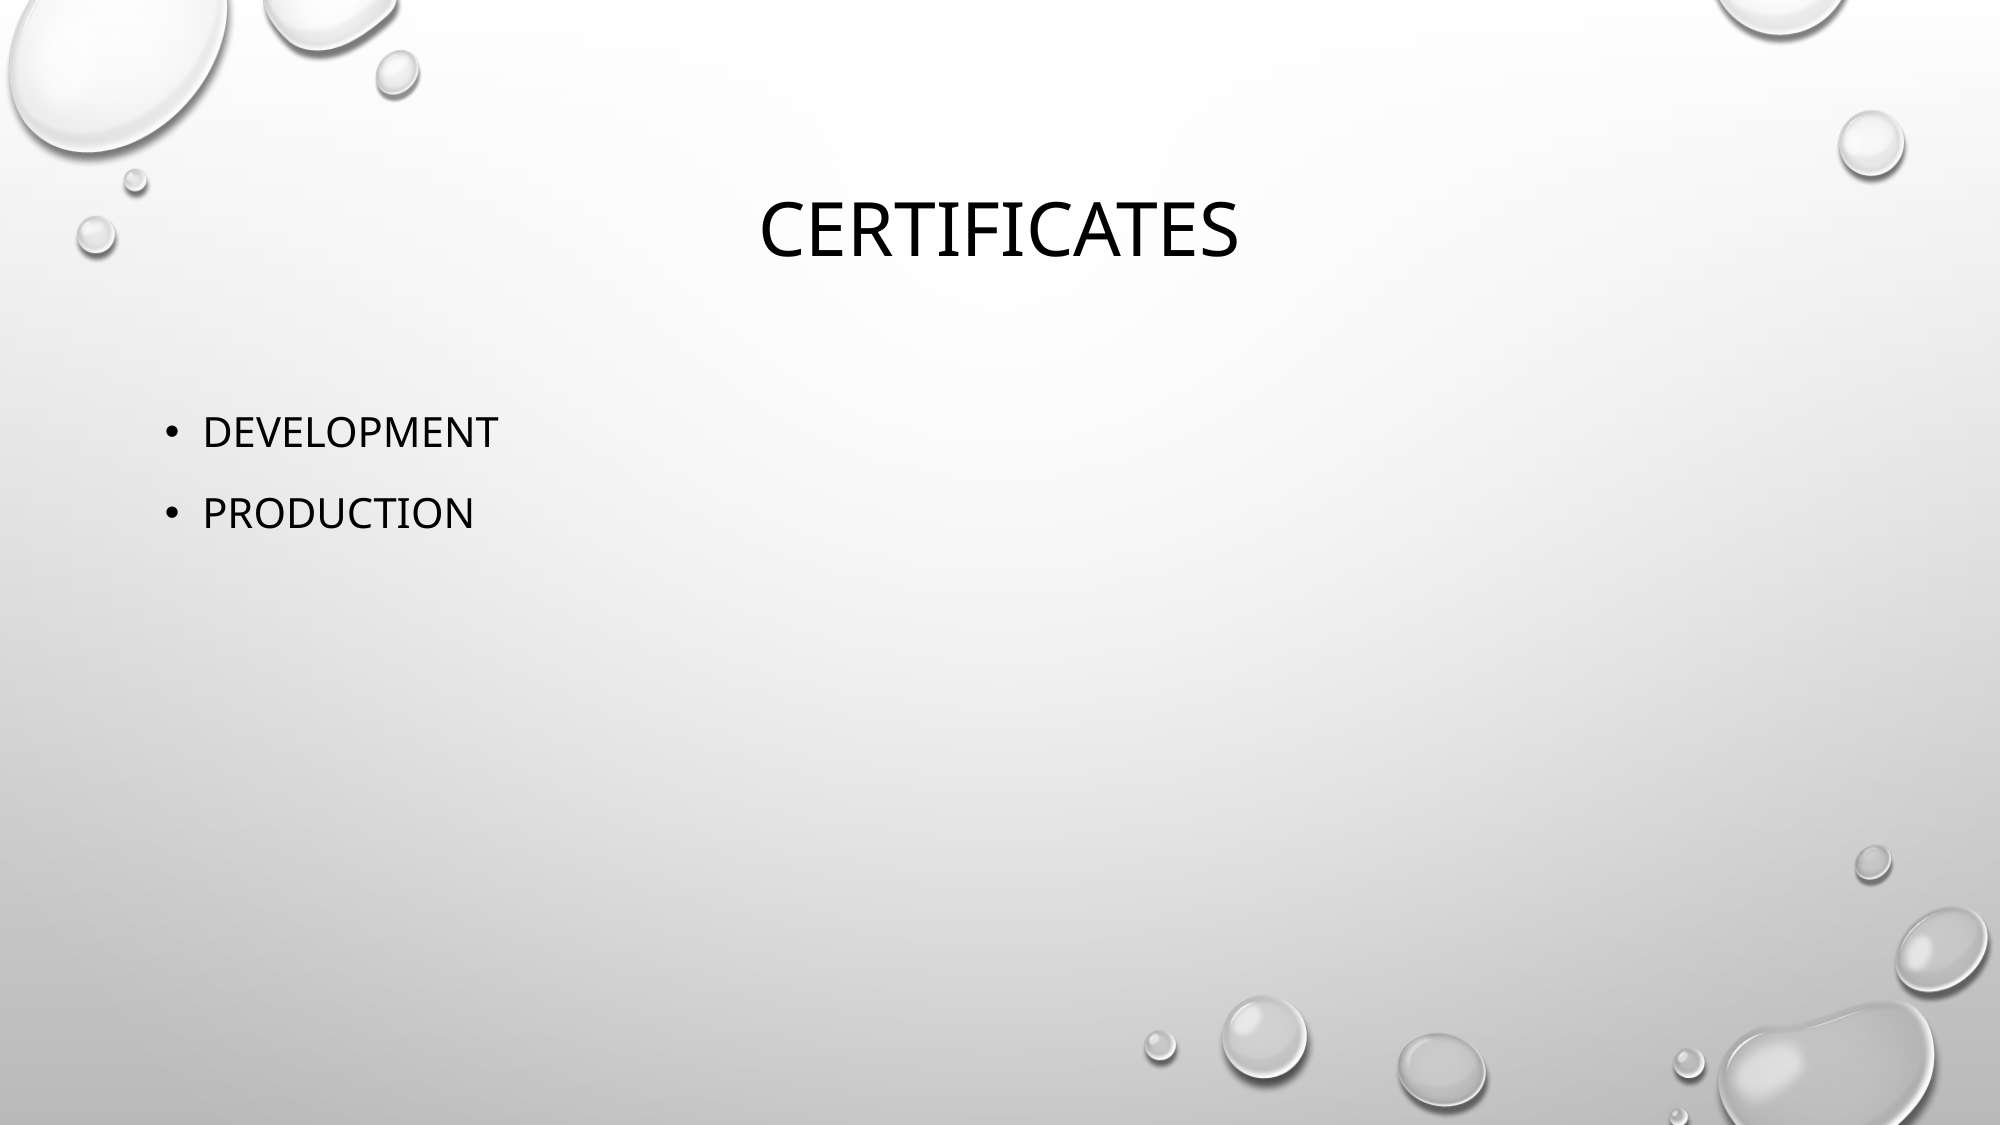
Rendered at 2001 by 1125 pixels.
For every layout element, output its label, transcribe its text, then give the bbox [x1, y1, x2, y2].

picture [0, 0, 2000, 1125]
list DEVELOPMENT PRODuction [149, 388, 1850, 950]
title certificates [149, 101, 1851, 364]
